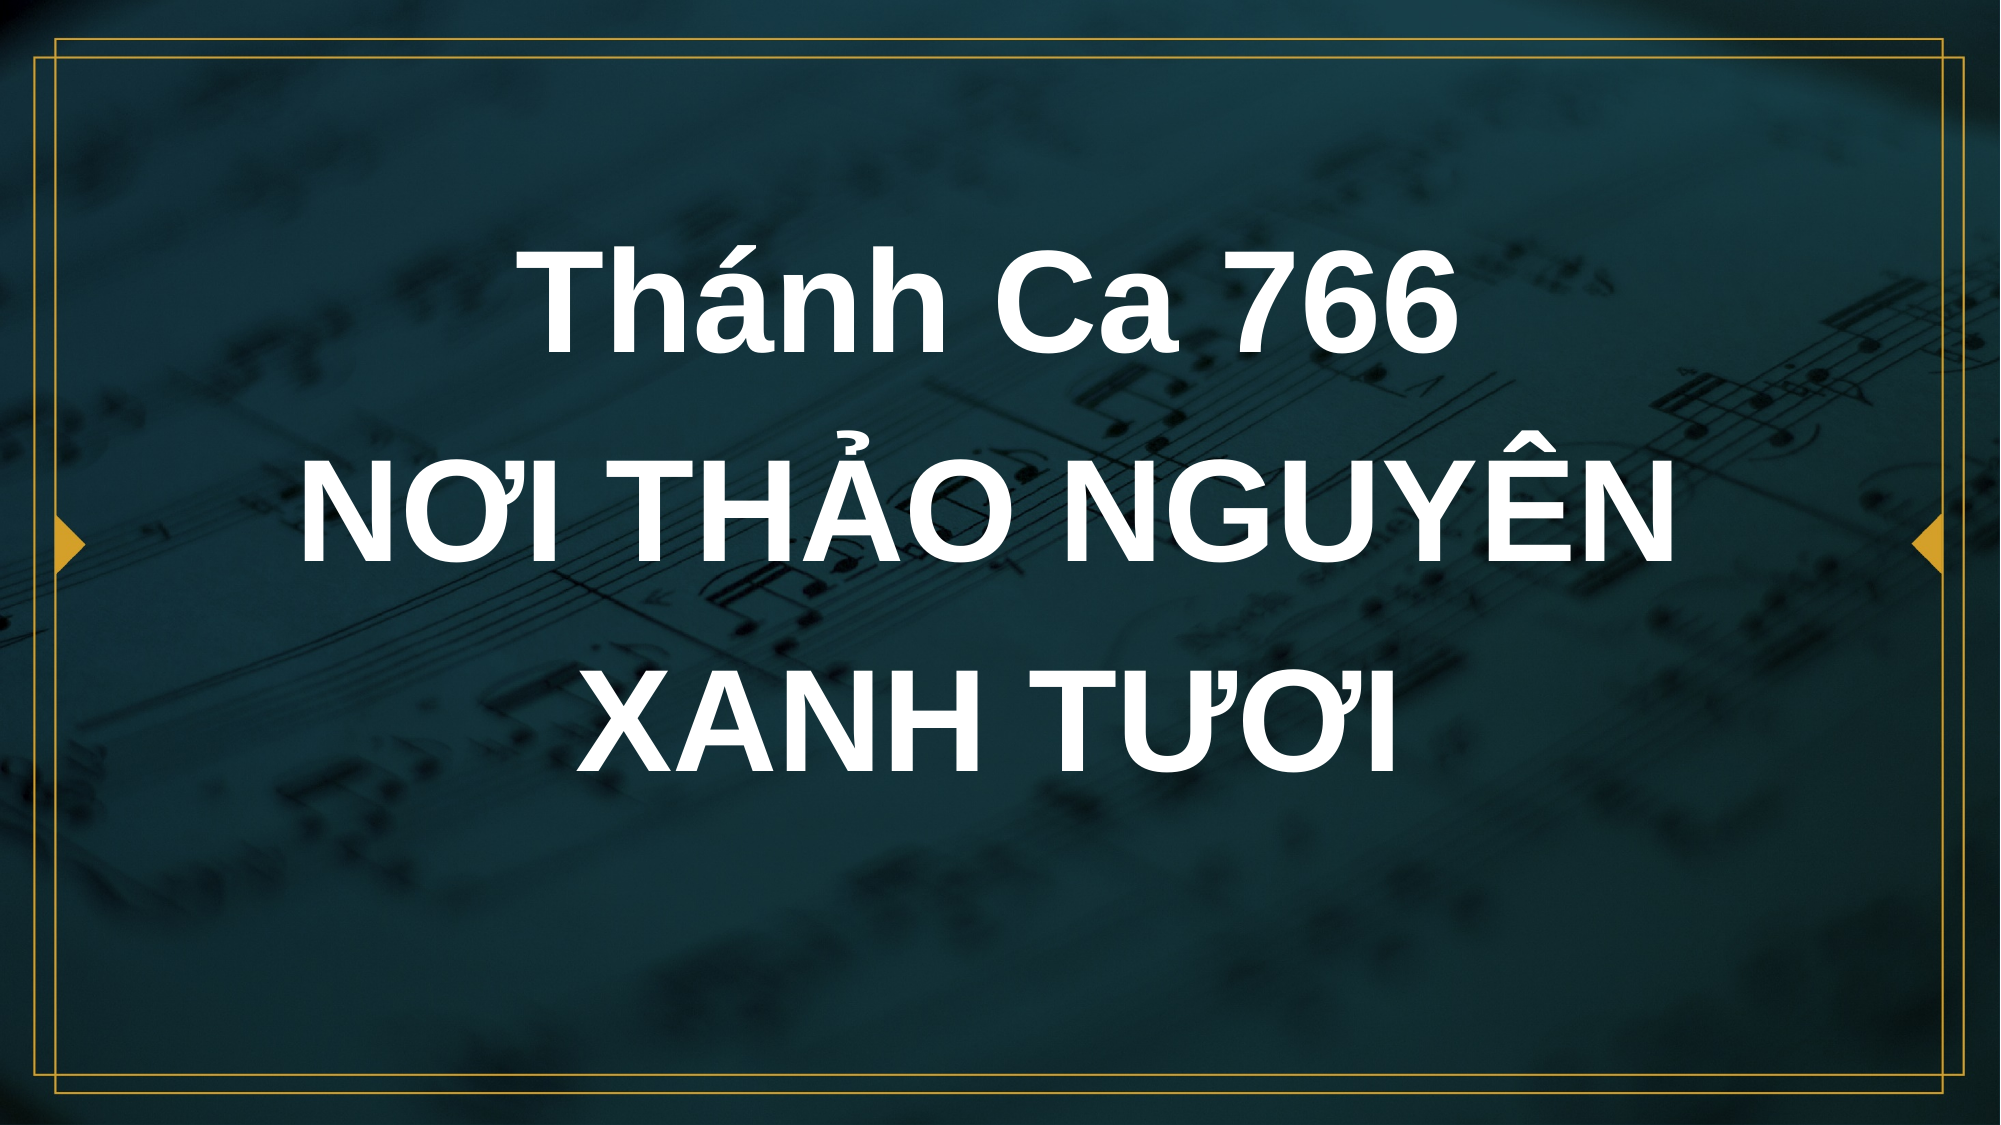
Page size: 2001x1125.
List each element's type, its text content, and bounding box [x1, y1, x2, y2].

picture [0, 0, 2000, 1125]
title Thánh Ca 766 NƠI THẢO NGUYÊN XANH TƯƠI [103, 151, 1875, 821]
